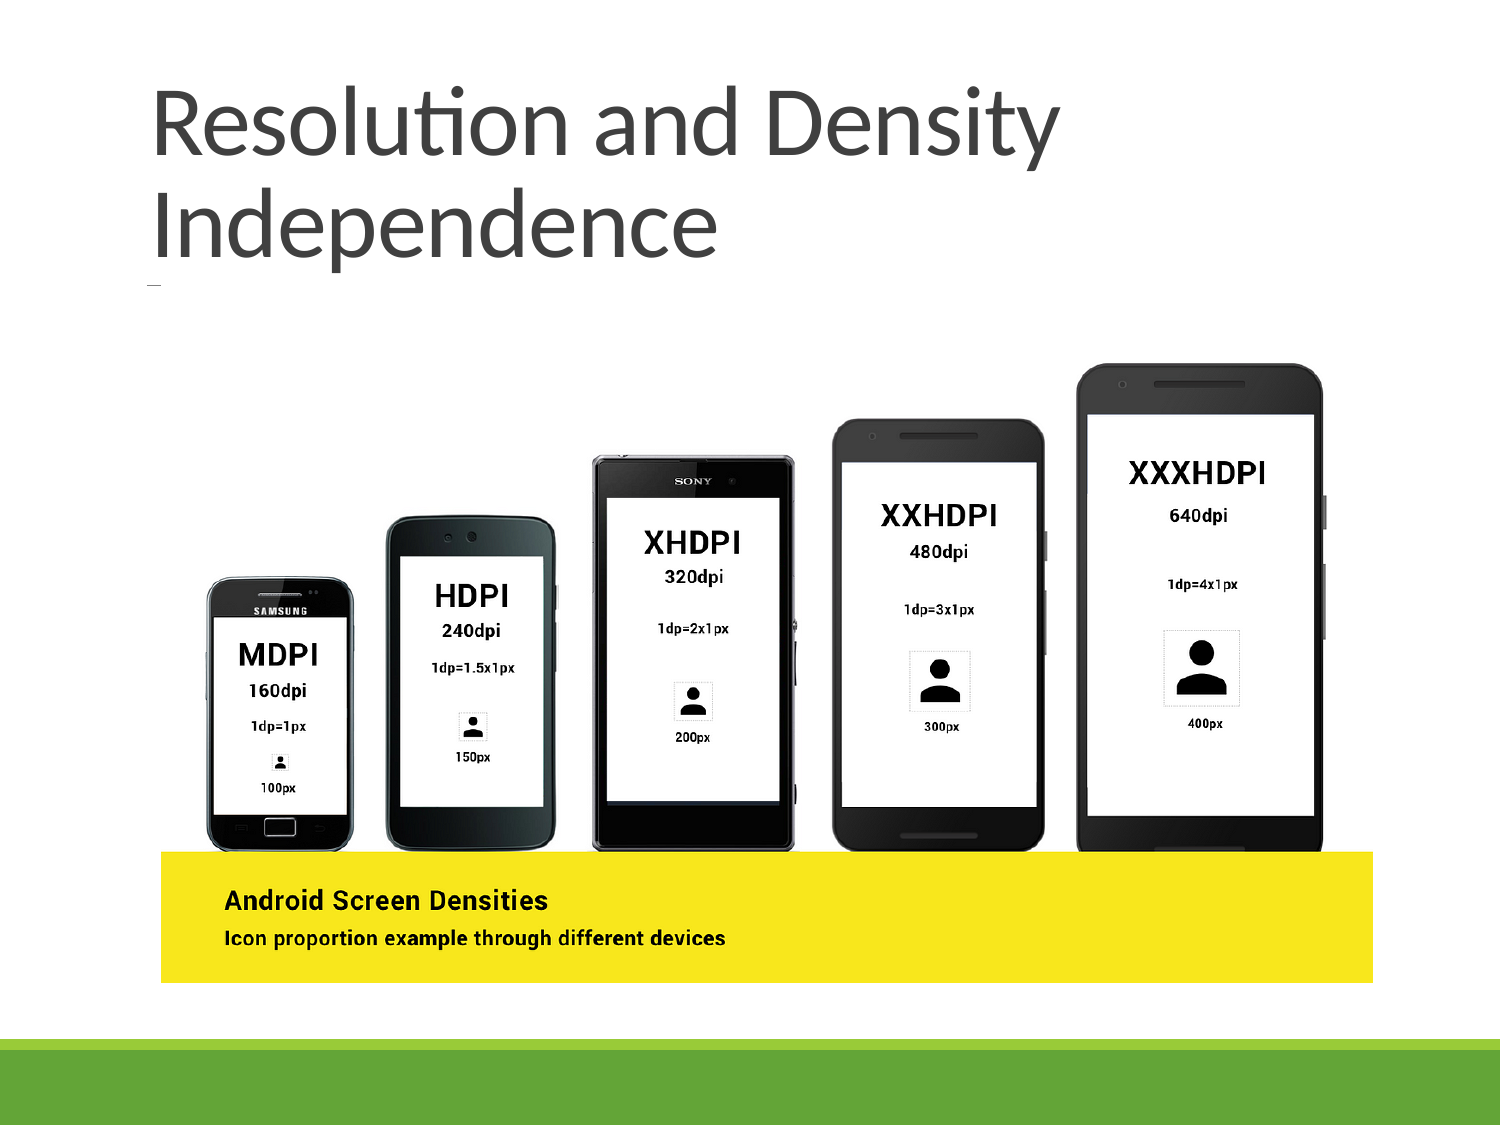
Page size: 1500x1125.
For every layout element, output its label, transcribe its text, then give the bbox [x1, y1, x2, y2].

title Resolution and Density Independence [135, 47, 1373, 285]
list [160, 284, 1373, 984]
